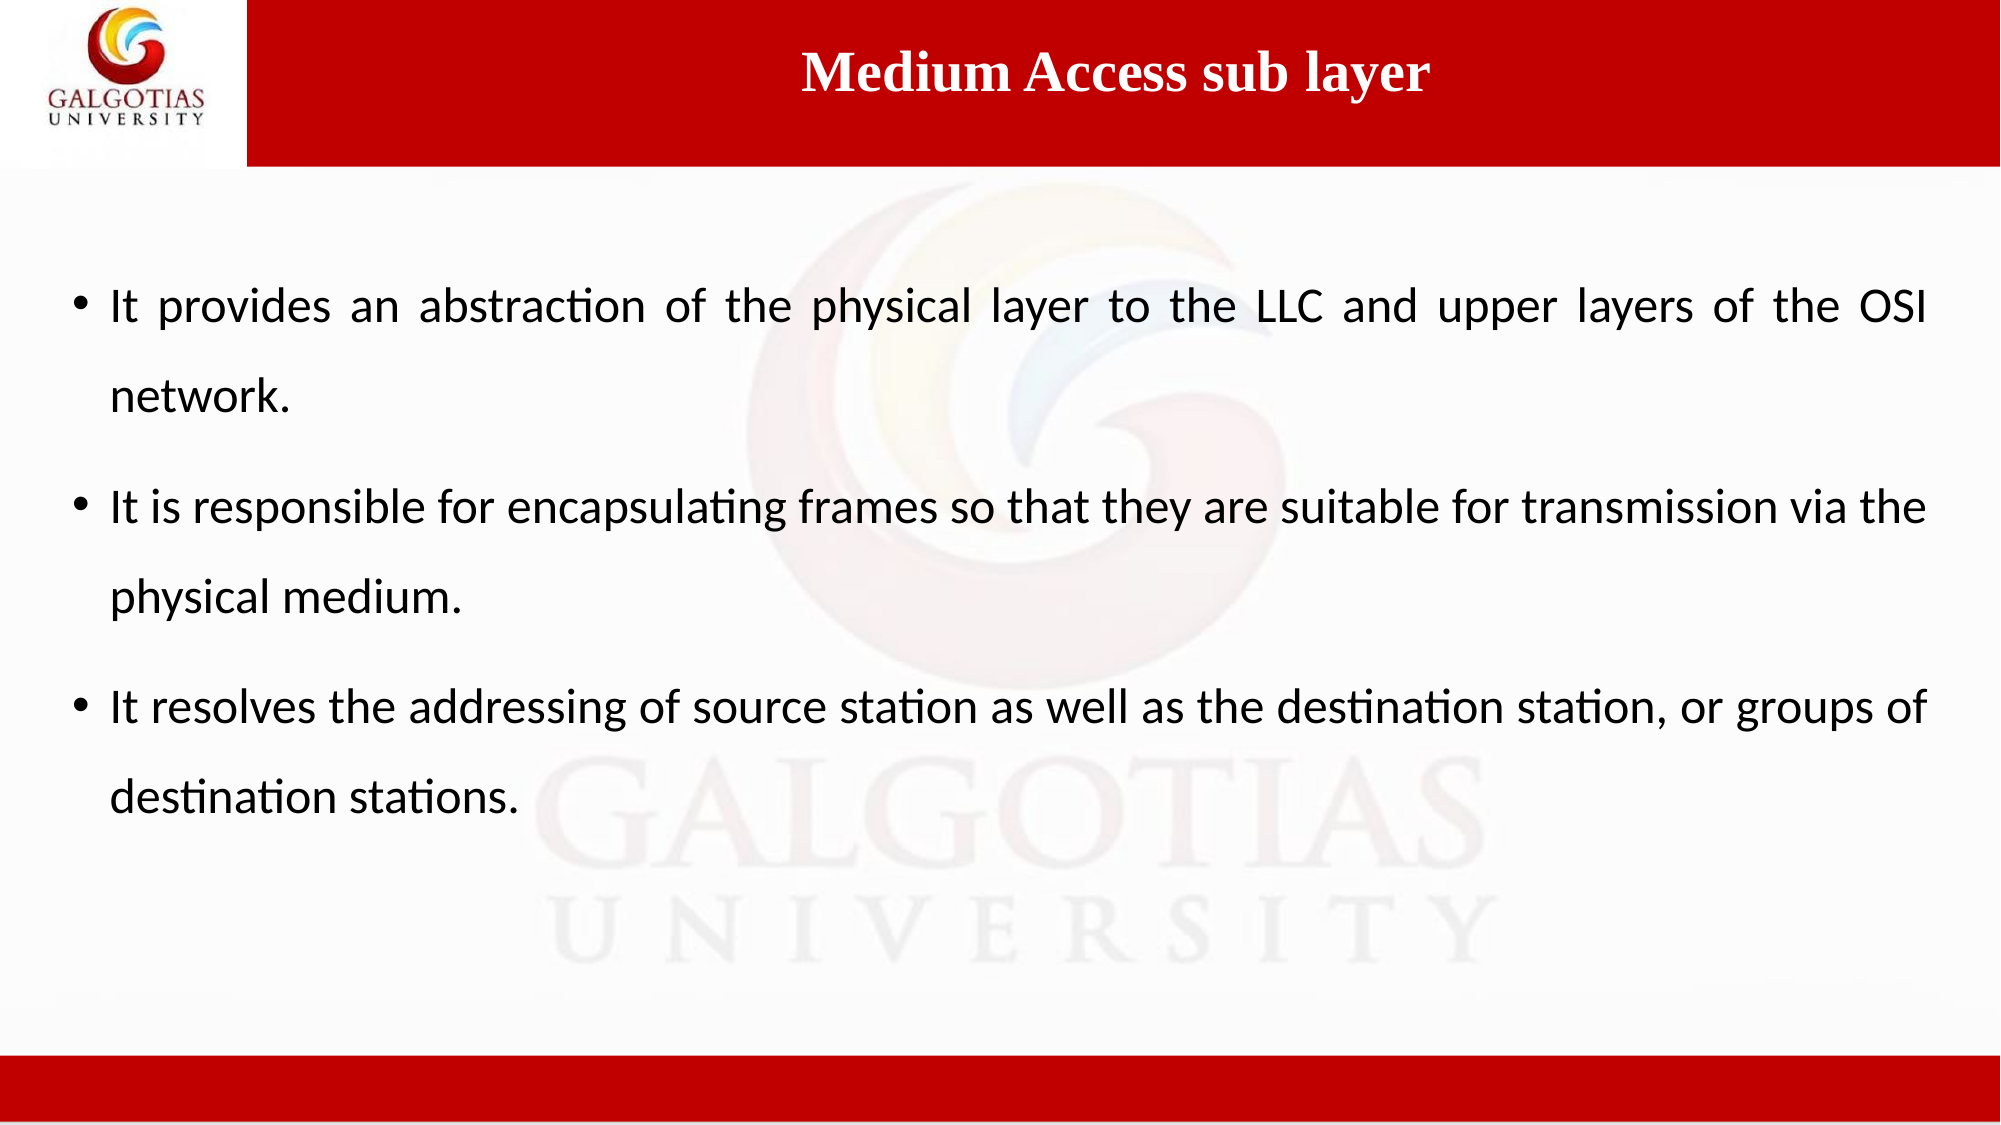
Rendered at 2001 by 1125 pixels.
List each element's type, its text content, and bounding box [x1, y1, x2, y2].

list Medium Access sub layer [335, 34, 1912, 141]
list It provides an abstraction of the physical layer to the LLC and upper layers of the OSI network. It is responsible for encapsulating frames so that they are suitable for transmission via the physical medium. It resolves the addressing of source station as well as the destination station, or groups of destination stations. [57, 234, 1944, 963]
picture [0, 0, 2001, 1125]
